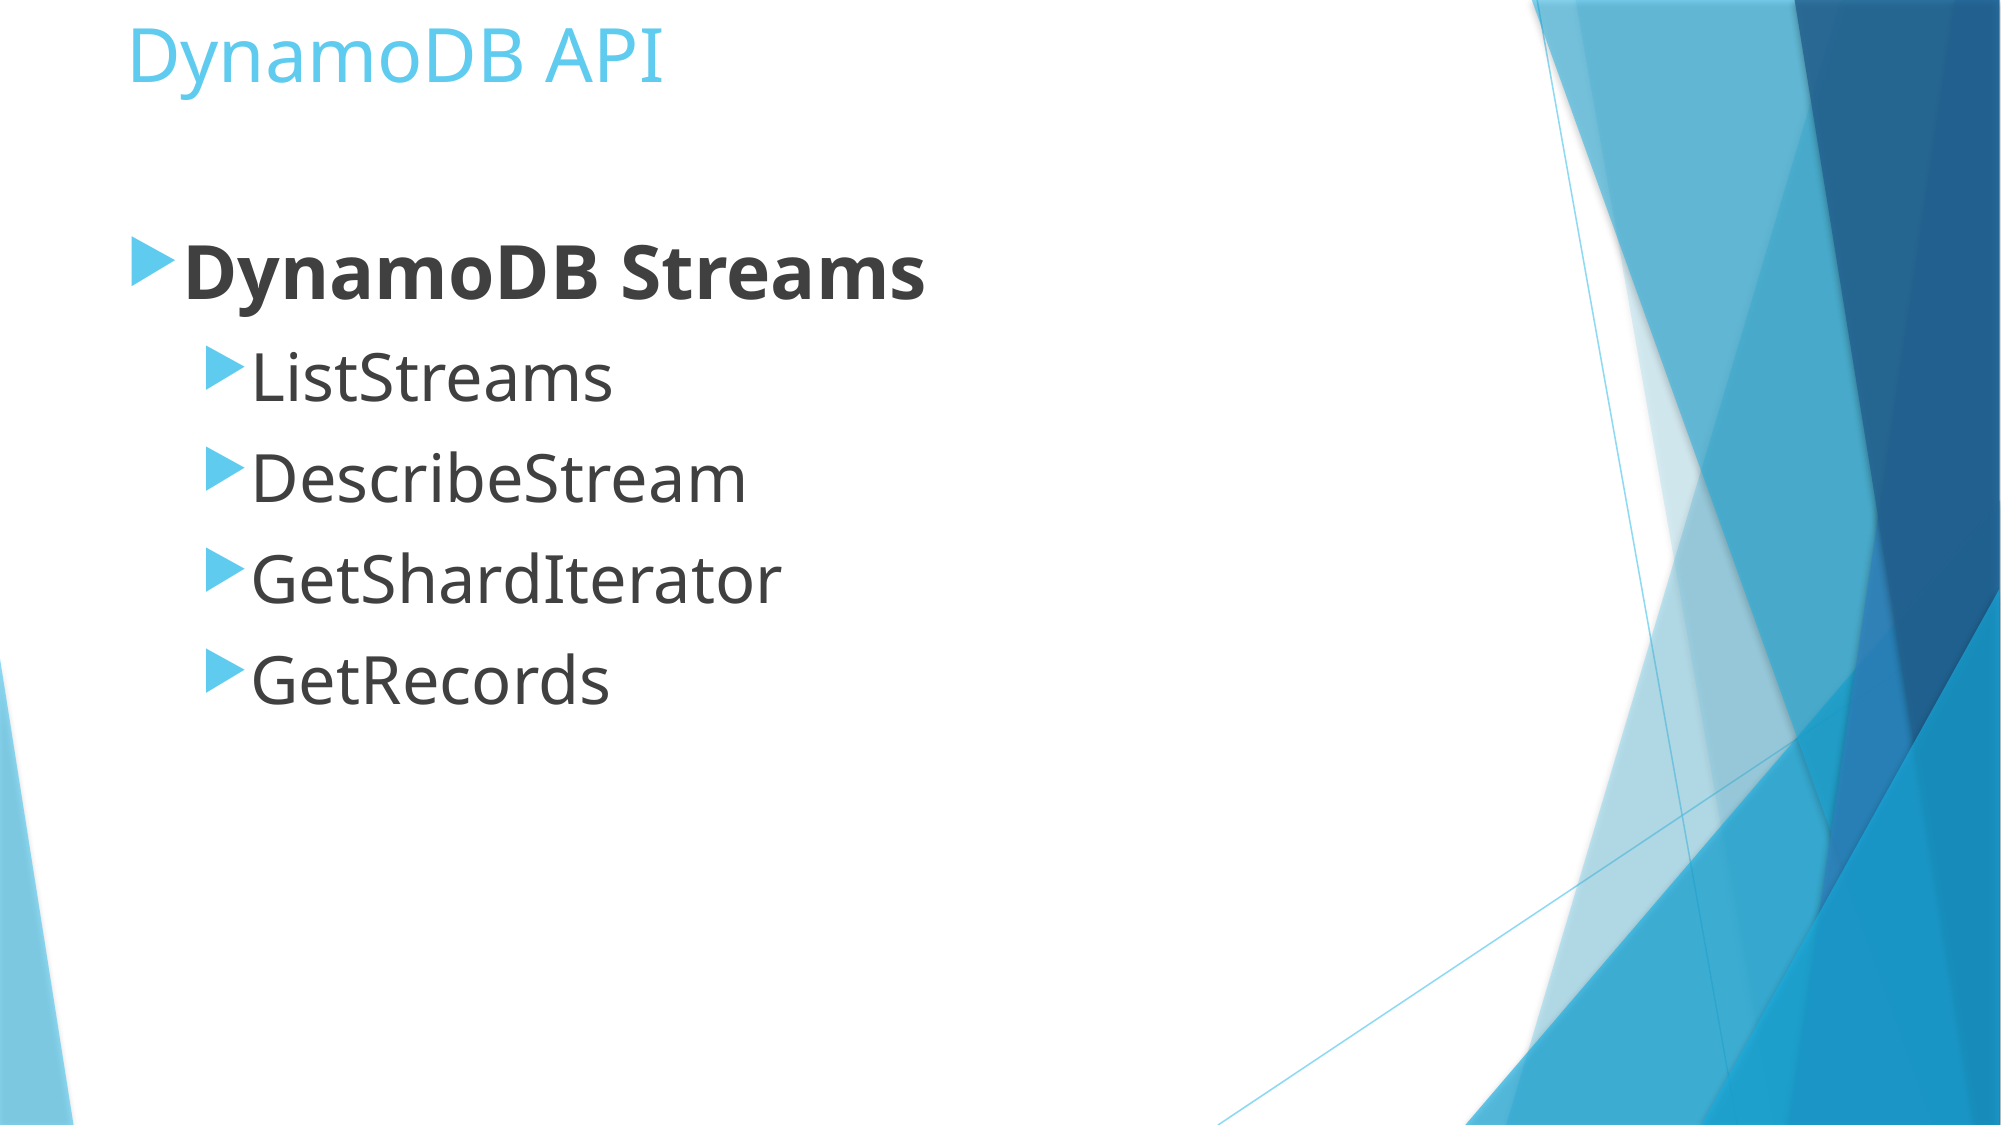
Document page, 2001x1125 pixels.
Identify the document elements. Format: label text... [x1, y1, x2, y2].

title DynamoDB API [111, 0, 1522, 216]
list DynamoDB Streams ListStreams DescribeStream GetShardIterator GetRecords [111, 216, 1522, 854]
